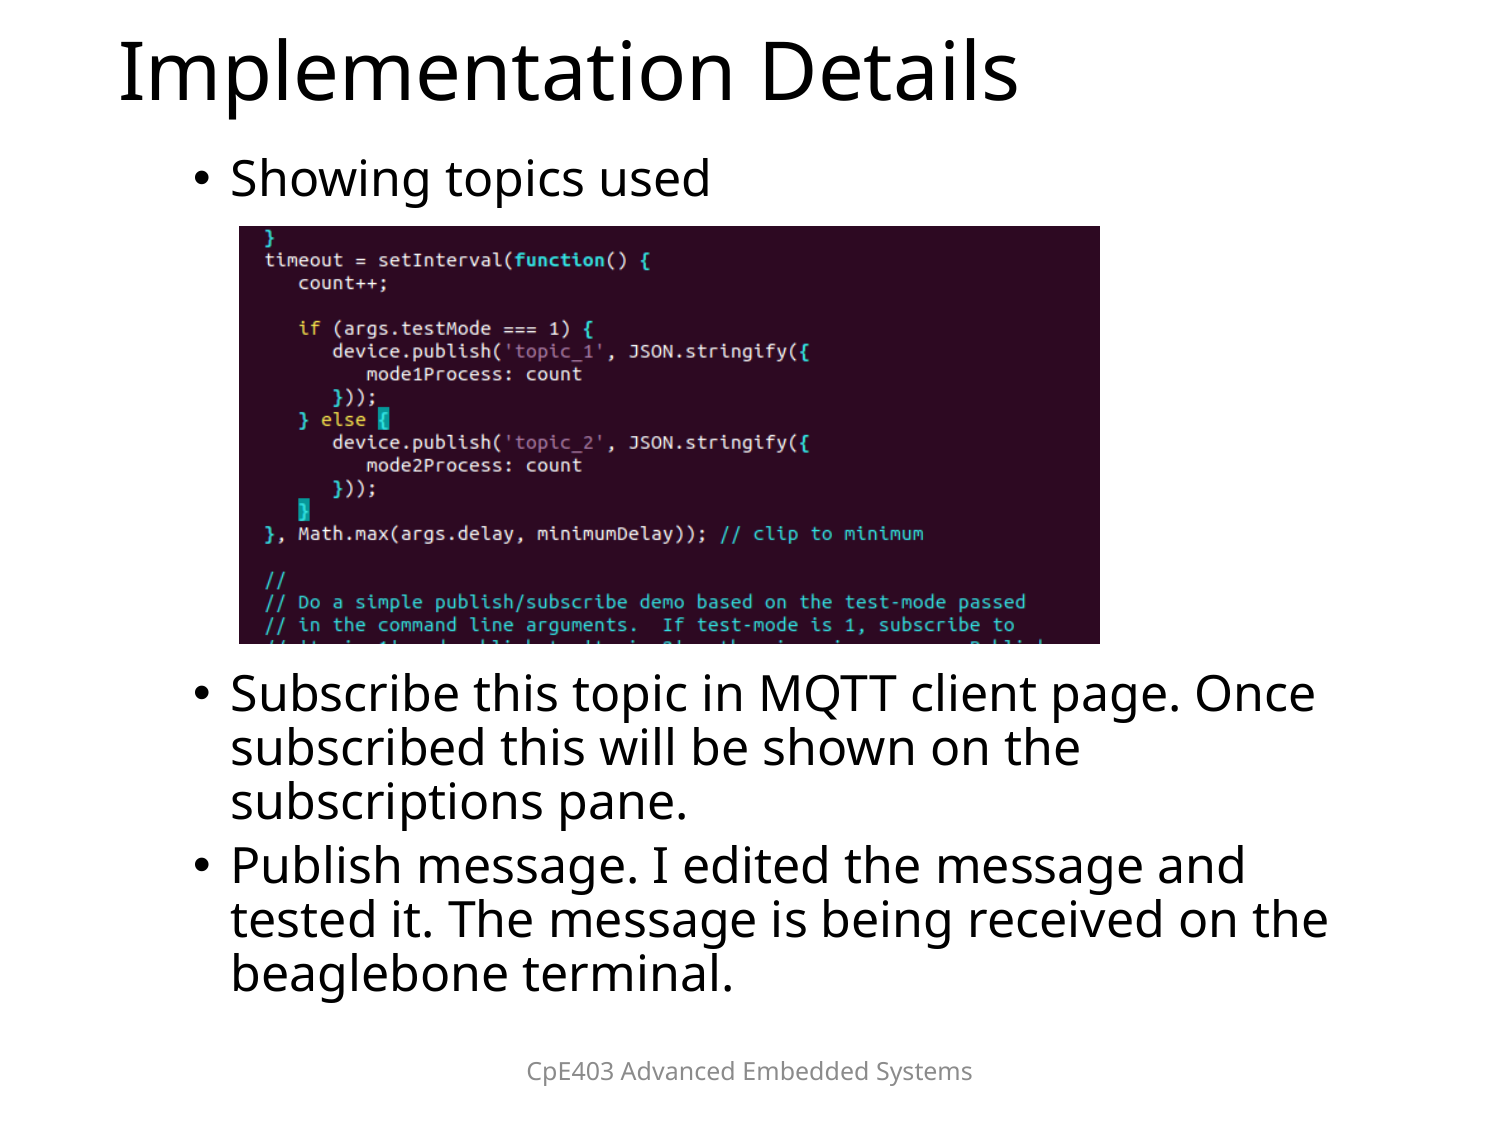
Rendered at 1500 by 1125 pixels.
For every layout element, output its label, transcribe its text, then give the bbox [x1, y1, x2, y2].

picture [239, 226, 1100, 644]
list Showing topics used Subscribe this topic in MQTT client page. Once subscribed this will be shown on the subscriptions pane. Publish message. I edited the message and tested it. The message is being received on the beaglebone terminal. [103, 145, 1397, 1043]
title Implementation Details [103, 22, 1397, 127]
footer CpE403 Advanced Embedded Systems [496, 1043, 1004, 1103]
